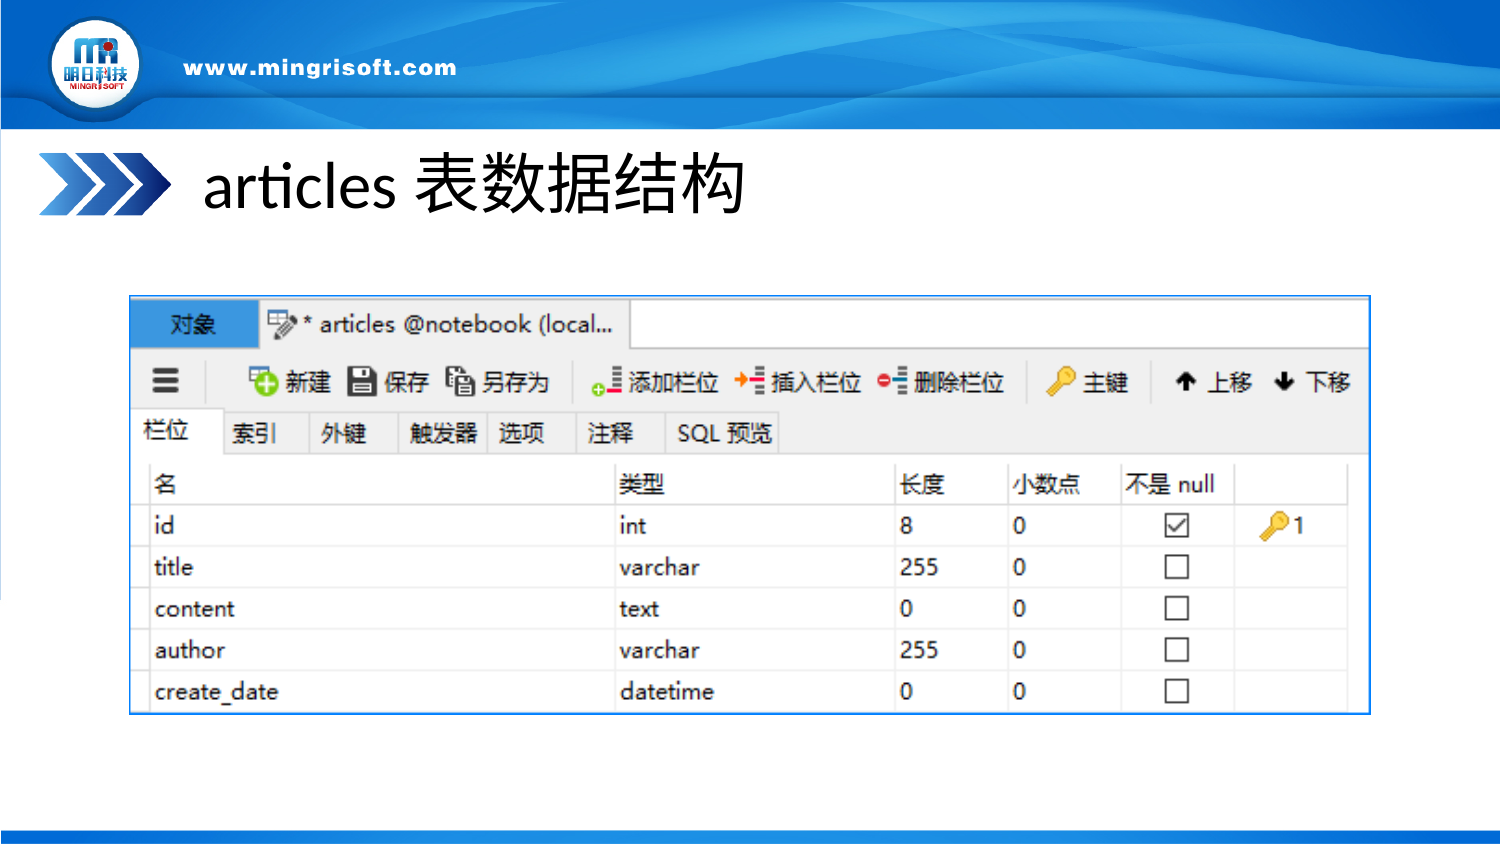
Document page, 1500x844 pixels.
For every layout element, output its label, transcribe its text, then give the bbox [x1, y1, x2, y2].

text_box articles表数据结构 [187, 134, 1100, 235]
picture [0, 0, 1500, 844]
